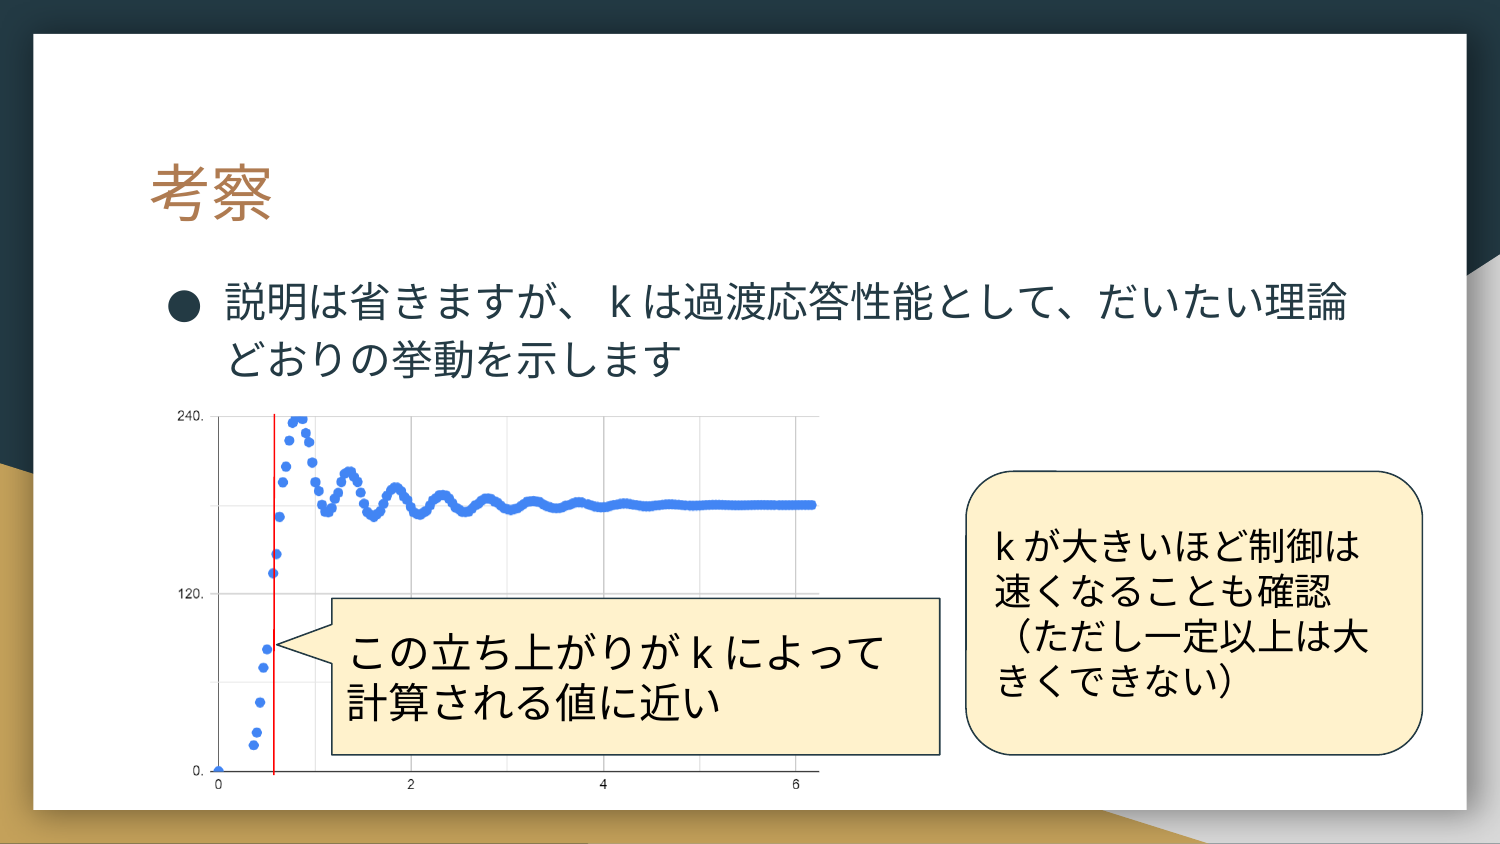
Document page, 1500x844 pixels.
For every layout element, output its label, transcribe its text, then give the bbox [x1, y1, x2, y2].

picture [167, 401, 823, 801]
list 説明は省きますが、kは過渡応答性能として、だいたい理論 どおりの挙動を示します [134, 253, 1411, 547]
text_box kが大きいほど制御は速くなることも確認 （ただし一定以上は大きくできない） [965, 471, 1423, 755]
title 考察 [134, 138, 1366, 253]
text_box この立ち上がりがkによって計算される値に近い [827, 598, 940, 755]
